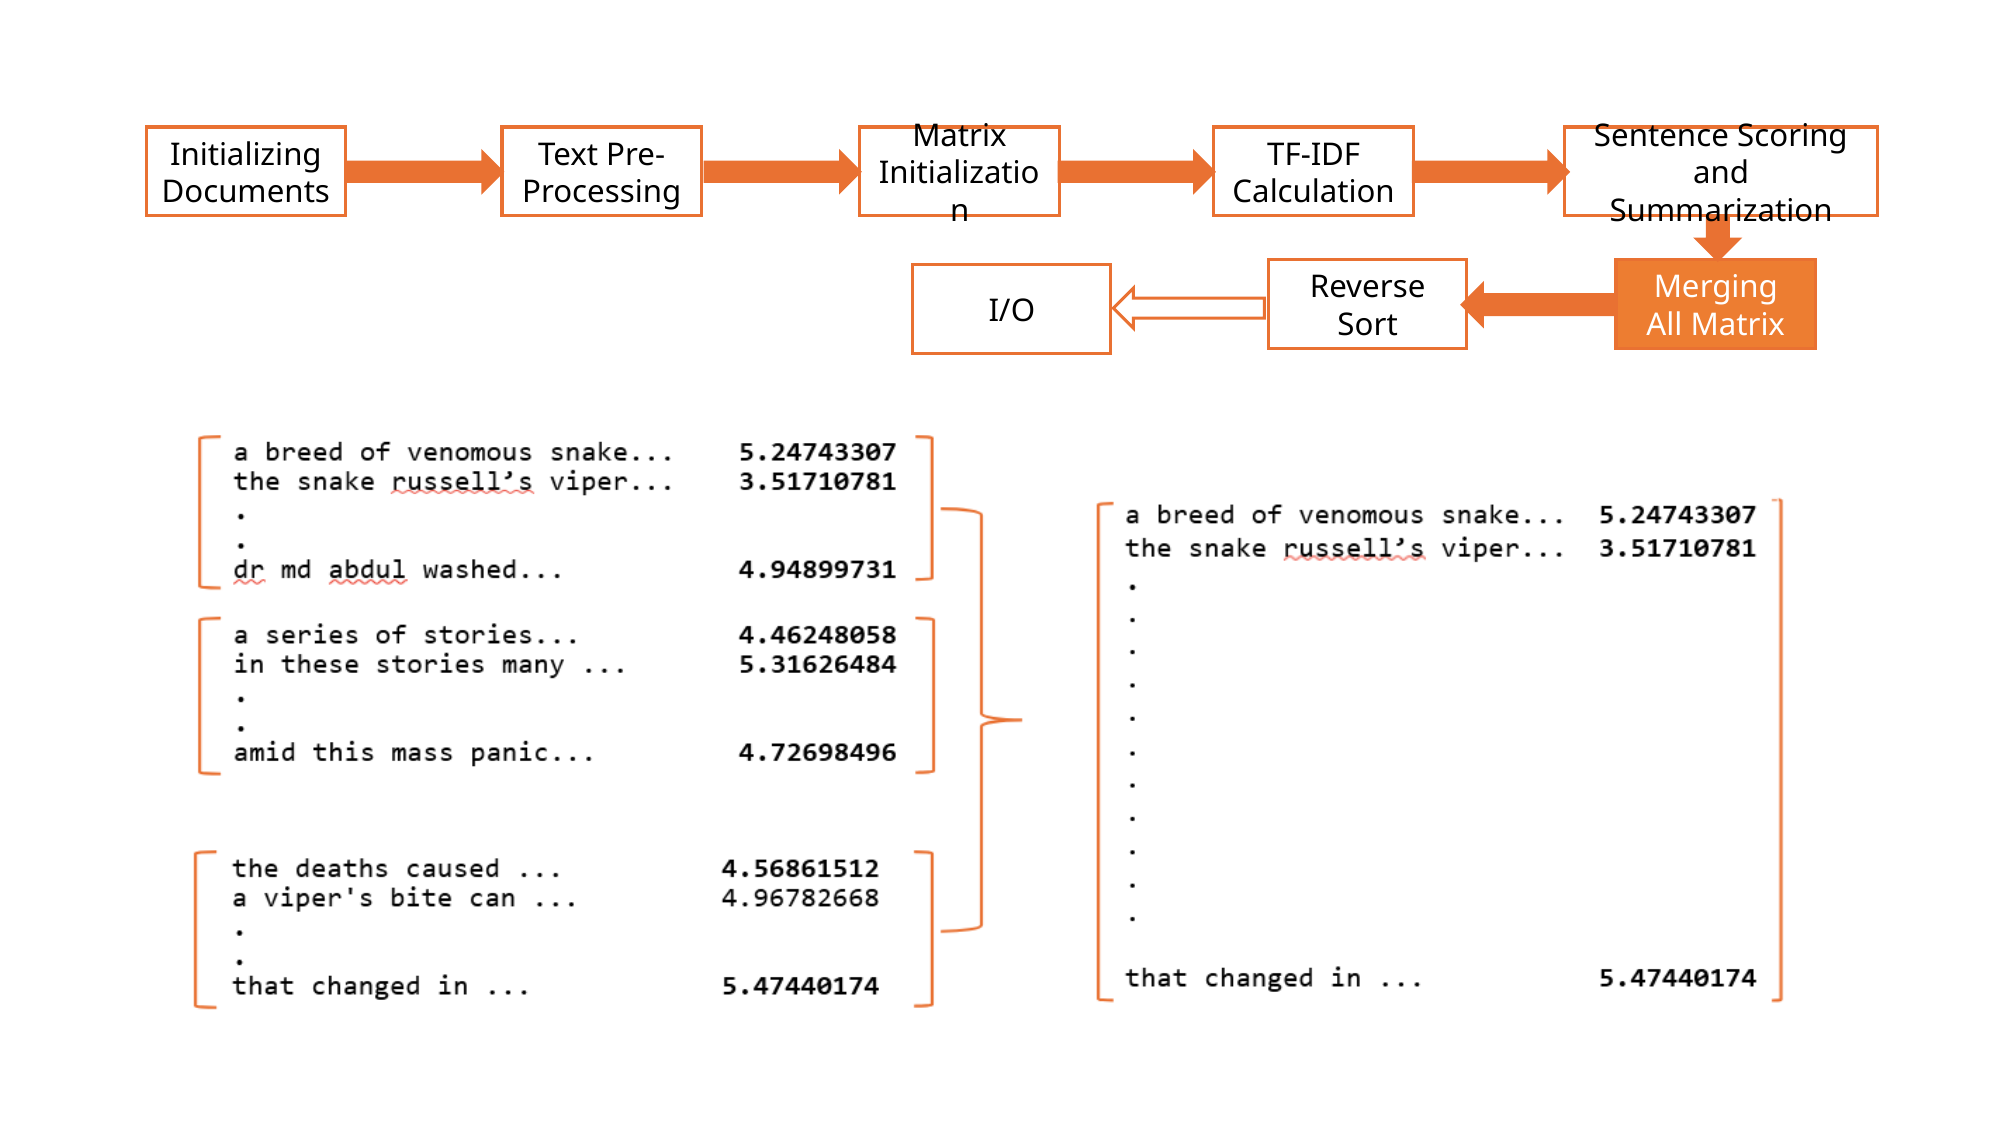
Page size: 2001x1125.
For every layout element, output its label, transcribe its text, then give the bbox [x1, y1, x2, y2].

text_box Merging All Matrix [1614, 258, 1817, 350]
text_box I/O [911, 263, 1112, 355]
text_box Initializing Documents [145, 125, 347, 217]
text_box [1460, 280, 1615, 329]
text_box [1411, 148, 1571, 195]
text_box Reverse Sort [1267, 258, 1468, 350]
text_box [1693, 217, 1743, 263]
text_box Sentence Scoring and Summarization [1563, 125, 1879, 217]
text_box TF-IDF Calculation [1212, 125, 1415, 217]
text_box [1057, 148, 1216, 195]
text_box [1111, 284, 1266, 332]
picture [172, 426, 1817, 1021]
text_box Matrix Initialization [858, 125, 1061, 217]
text_box [346, 148, 505, 195]
text_box [703, 148, 862, 195]
text_box Text Pre-Processing [500, 125, 703, 217]
